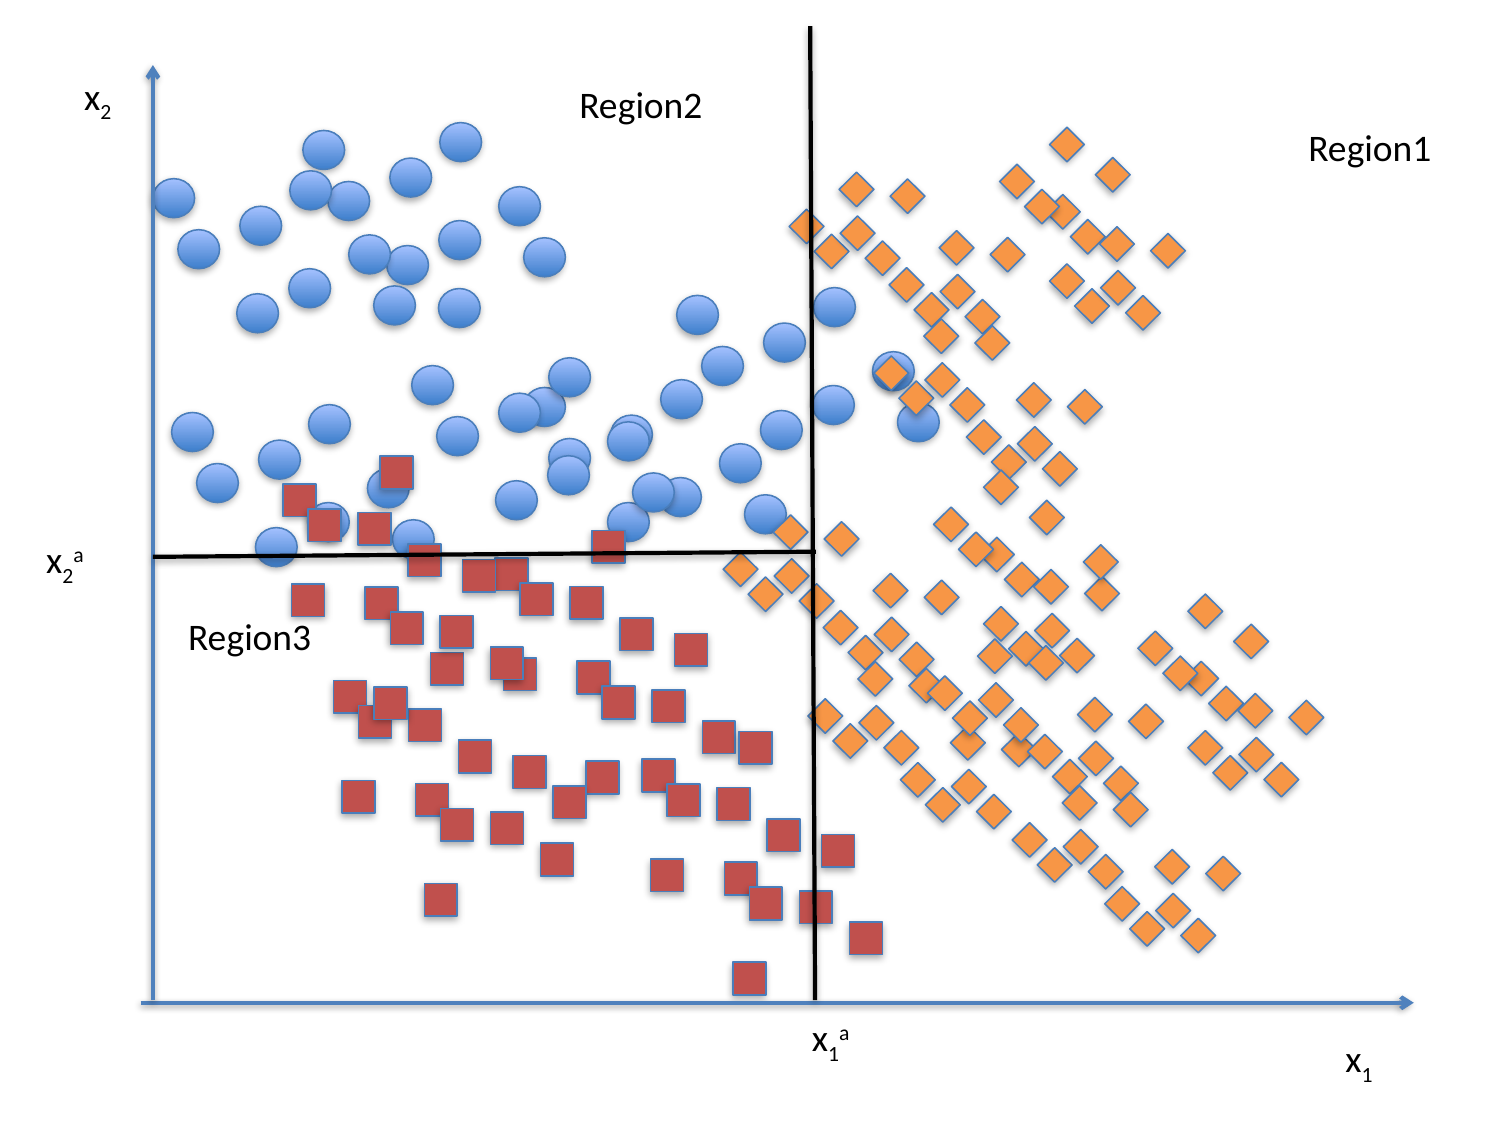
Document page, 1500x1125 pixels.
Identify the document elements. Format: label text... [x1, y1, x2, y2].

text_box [948, 674, 1119, 819]
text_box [157, 122, 166, 527]
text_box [948, 674, 1324, 996]
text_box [171, 598, 791, 666]
text_box x1 [1330, 1027, 1388, 1094]
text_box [171, 73, 791, 527]
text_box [157, 598, 791, 996]
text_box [438, 674, 791, 819]
text_box x2 [69, 65, 127, 131]
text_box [796, 25, 944, 1068]
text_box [948, 73, 1449, 666]
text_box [31, 528, 817, 590]
